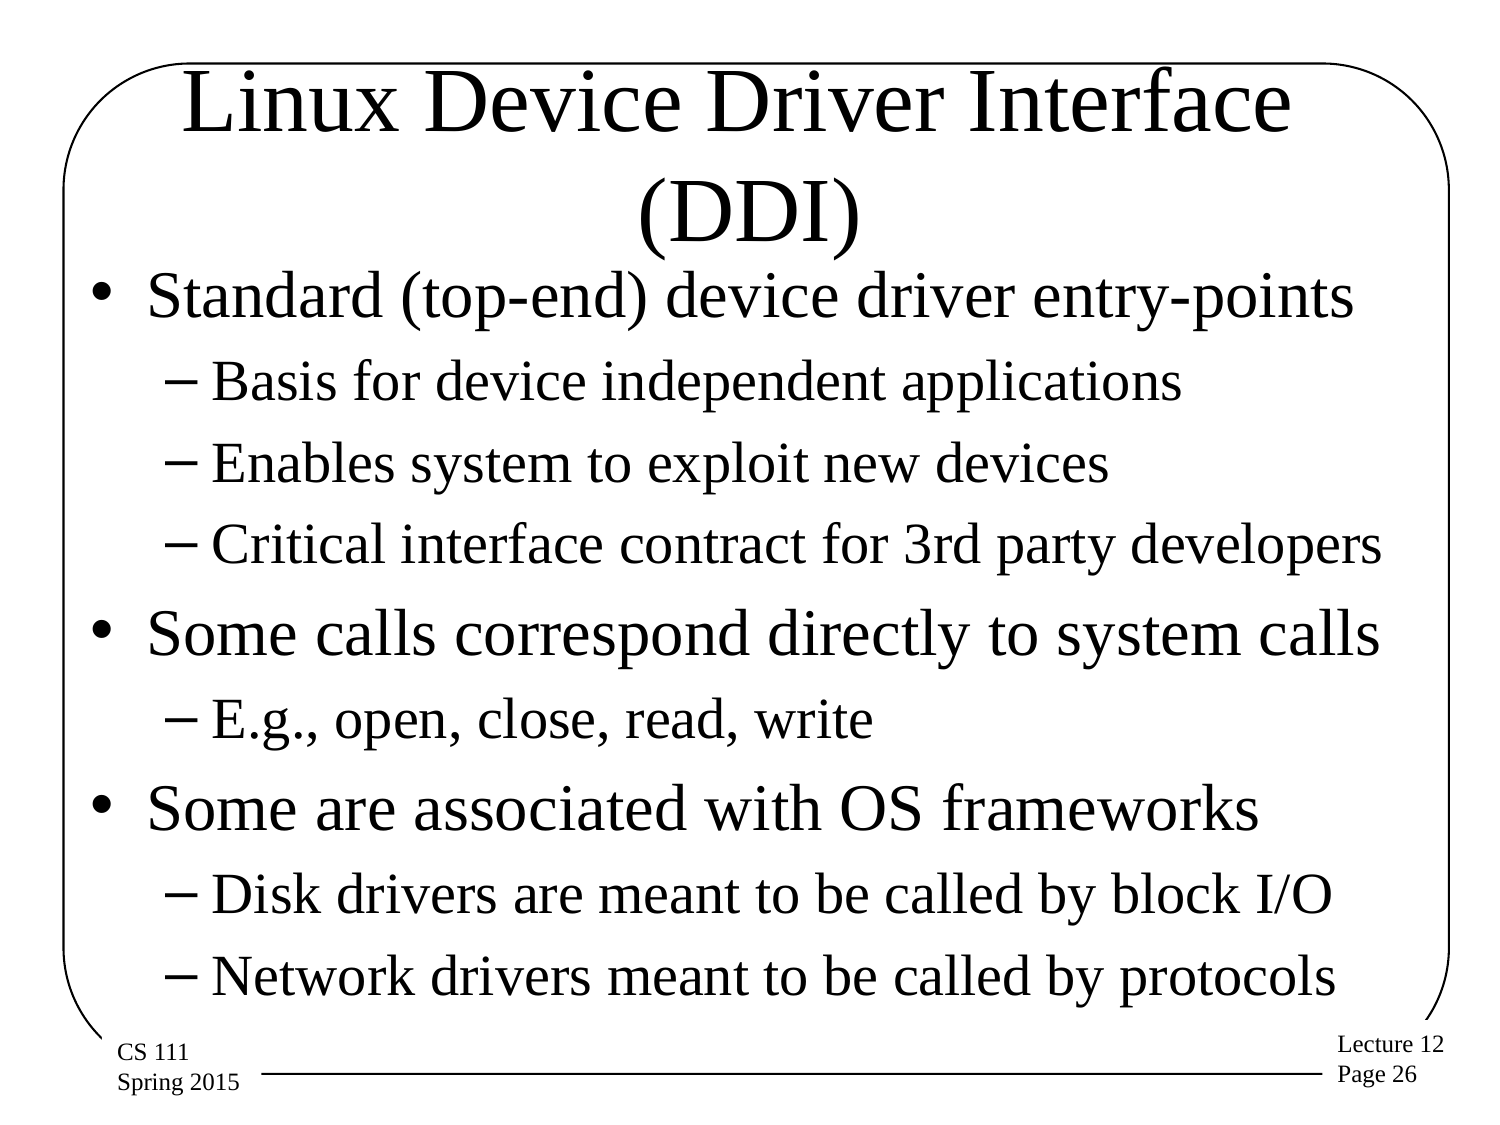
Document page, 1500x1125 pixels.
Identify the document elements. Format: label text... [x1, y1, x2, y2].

list Standard (top-end) device driver entry-points Basis for device independent applications Enables system to exploit new devices Critical interface contract for 3rd party developers Some calls correspond directly to system calls E.g., open, close, read, write Some are associated with OS frameworks Disk drivers are meant to be called by block I/O Network drivers meant to be called by protocols [74, 242, 1426, 986]
title Linux Device Driver Interface (DDI) [74, 55, 1426, 242]
